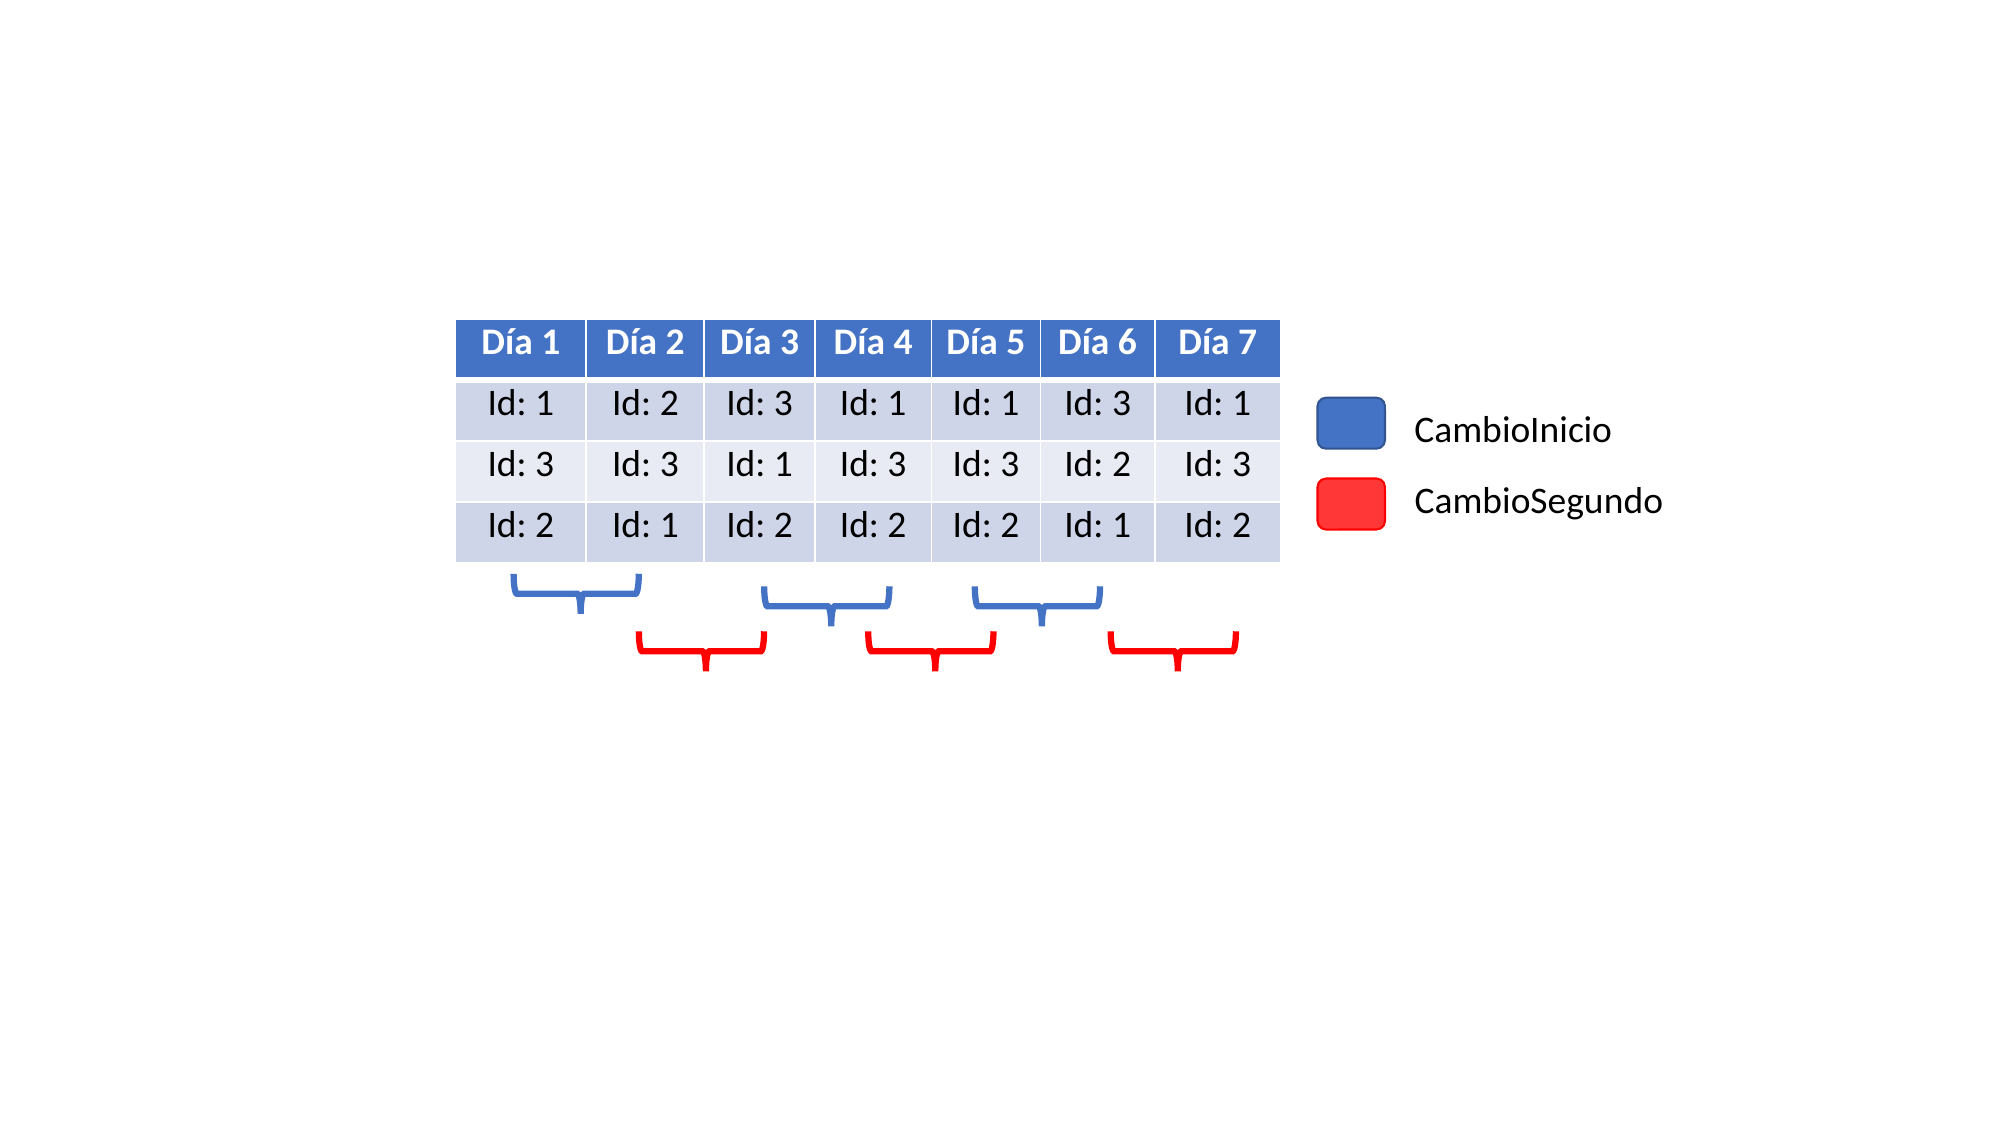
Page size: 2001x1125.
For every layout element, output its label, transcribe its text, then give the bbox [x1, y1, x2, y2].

text_box [974, 586, 1101, 627]
table_cell Id: 3 [1041, 383, 1154, 440]
table_header Día 1 [456, 320, 585, 377]
table_header Día 7 [1156, 320, 1280, 377]
table_cell Id: 1 [587, 503, 703, 562]
text_box [763, 586, 890, 627]
table_cell Id: 2 [932, 503, 1040, 562]
table_cell Id: 2 [587, 383, 703, 440]
table_header Día 3 [705, 320, 814, 377]
table_header Día 5 [932, 320, 1040, 377]
table_cell Id: 2 [456, 503, 585, 562]
table_cell Id: 1 [816, 383, 931, 440]
table_cell Id: 2 [816, 503, 931, 562]
text_box [1110, 631, 1237, 672]
table_cell Id: 1 [705, 442, 814, 501]
table_cell Id: 3 [456, 442, 585, 501]
table_cell Id: 3 [816, 442, 931, 501]
table_header Día 2 [587, 320, 703, 377]
text_box CambioSegundo [1399, 468, 1679, 529]
table_cell Id: 3 [587, 442, 703, 501]
table_header Día 6 [1041, 320, 1154, 377]
text_box [1316, 477, 1387, 531]
table_header Día 4 [816, 320, 931, 377]
table_cell Id: 1 [1041, 503, 1154, 562]
table_cell Id: 3 [932, 442, 1040, 501]
text_box [513, 573, 640, 614]
text_box [1316, 396, 1387, 450]
table_cell Id: 1 [932, 383, 1040, 440]
table_cell Id: 3 [1156, 442, 1280, 501]
table_cell Id: 1 [1156, 383, 1280, 440]
table_cell Id: 2 [705, 503, 814, 562]
table_cell Id: 2 [1156, 503, 1280, 562]
table_cell Id: 2 [1041, 442, 1154, 501]
table_cell Id: 3 [705, 383, 814, 440]
text_box CambioInicio [1399, 397, 1628, 458]
table_cell Id: 1 [456, 383, 585, 440]
text_box [638, 631, 765, 672]
text_box [867, 631, 995, 672]
